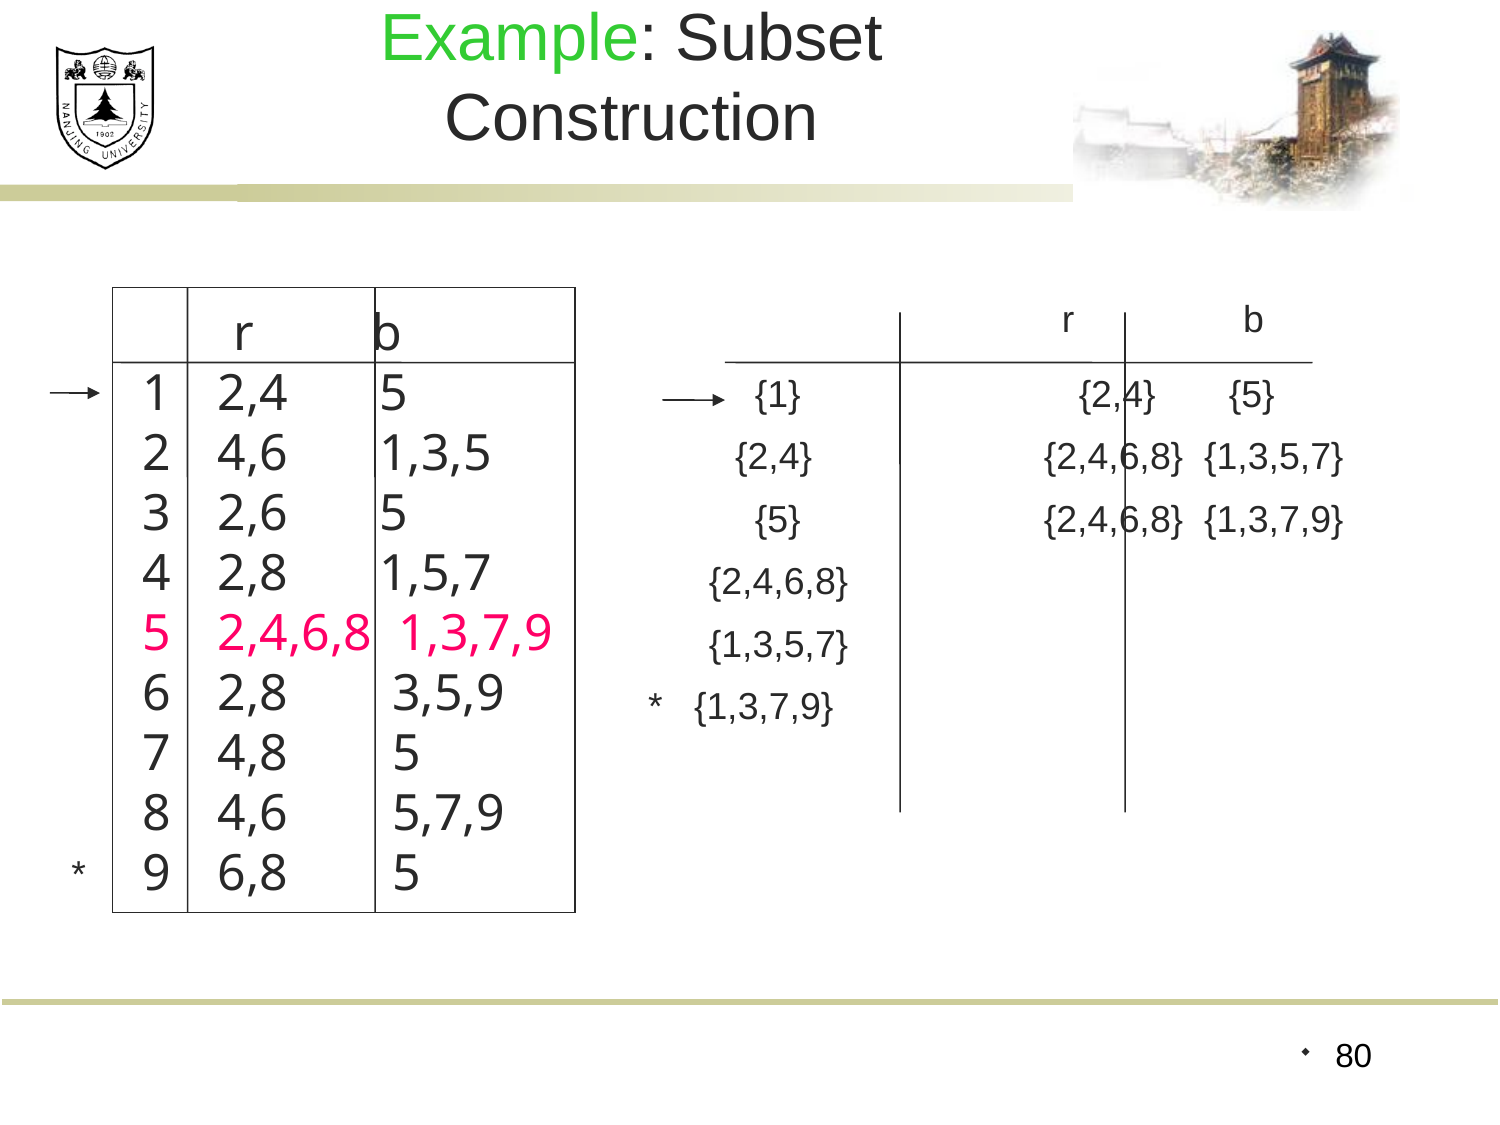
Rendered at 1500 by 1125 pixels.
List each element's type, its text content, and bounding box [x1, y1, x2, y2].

text_box {2,4} [720, 424, 828, 485]
text_box {2,4} {5} [1064, 362, 1291, 423]
text_box {2,4,6,8} {1,3,5,7} [1029, 424, 1359, 485]
text_box {2,4,6,8} [694, 549, 864, 610]
picture [50, 42, 160, 173]
text_box {2,4,6,8} {1,3,7,9} [1029, 487, 1359, 548]
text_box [49, 287, 576, 919]
title Example: Subset Construction [171, 66, 1093, 161]
text_box r b [1047, 287, 1280, 348]
text_box {5} [739, 487, 816, 548]
text_box * {1,3,7,9} [633, 674, 849, 735]
slide_number 80 [1234, 1030, 1388, 1107]
text_box [662, 393, 725, 407]
text_box {1} [739, 362, 816, 423]
picture [2, 999, 1498, 1005]
picture [1073, 30, 1400, 211]
text_box {1,3,5,7} [694, 612, 864, 673]
